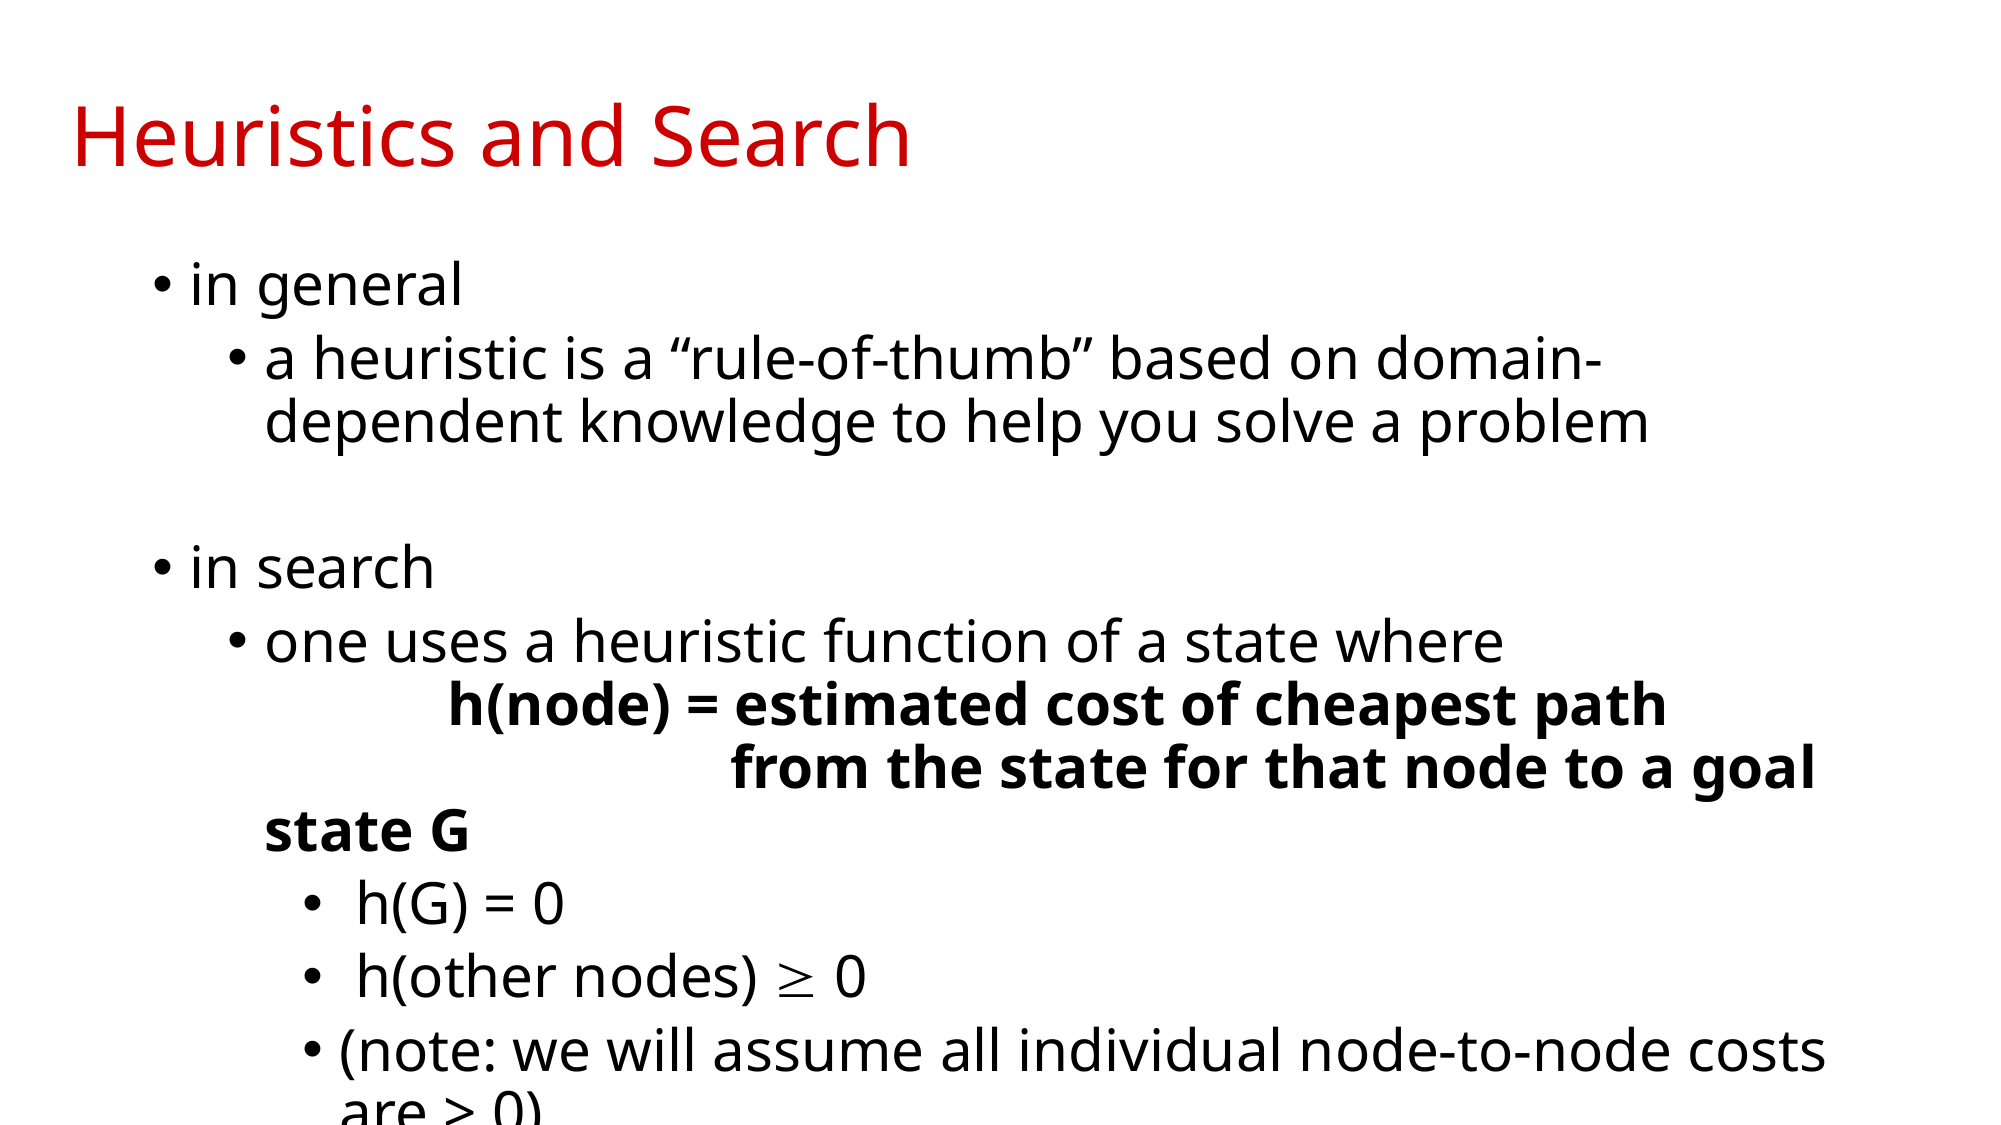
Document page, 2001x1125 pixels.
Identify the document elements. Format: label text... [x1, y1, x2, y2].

list in general a heuristic is a “rule-of-thumb” based on domain-dependent knowledge to help you solve a problem in search one uses a heuristic function of a state where h(node) = estimated cost of cheapest path from the state for that node to a goal state G h(G) = 0 h(other nodes)  0 (note: we will assume all individual node-to-node costs are > 0) [137, 247, 1863, 962]
title Heuristics and Search [55, 30, 1781, 248]
